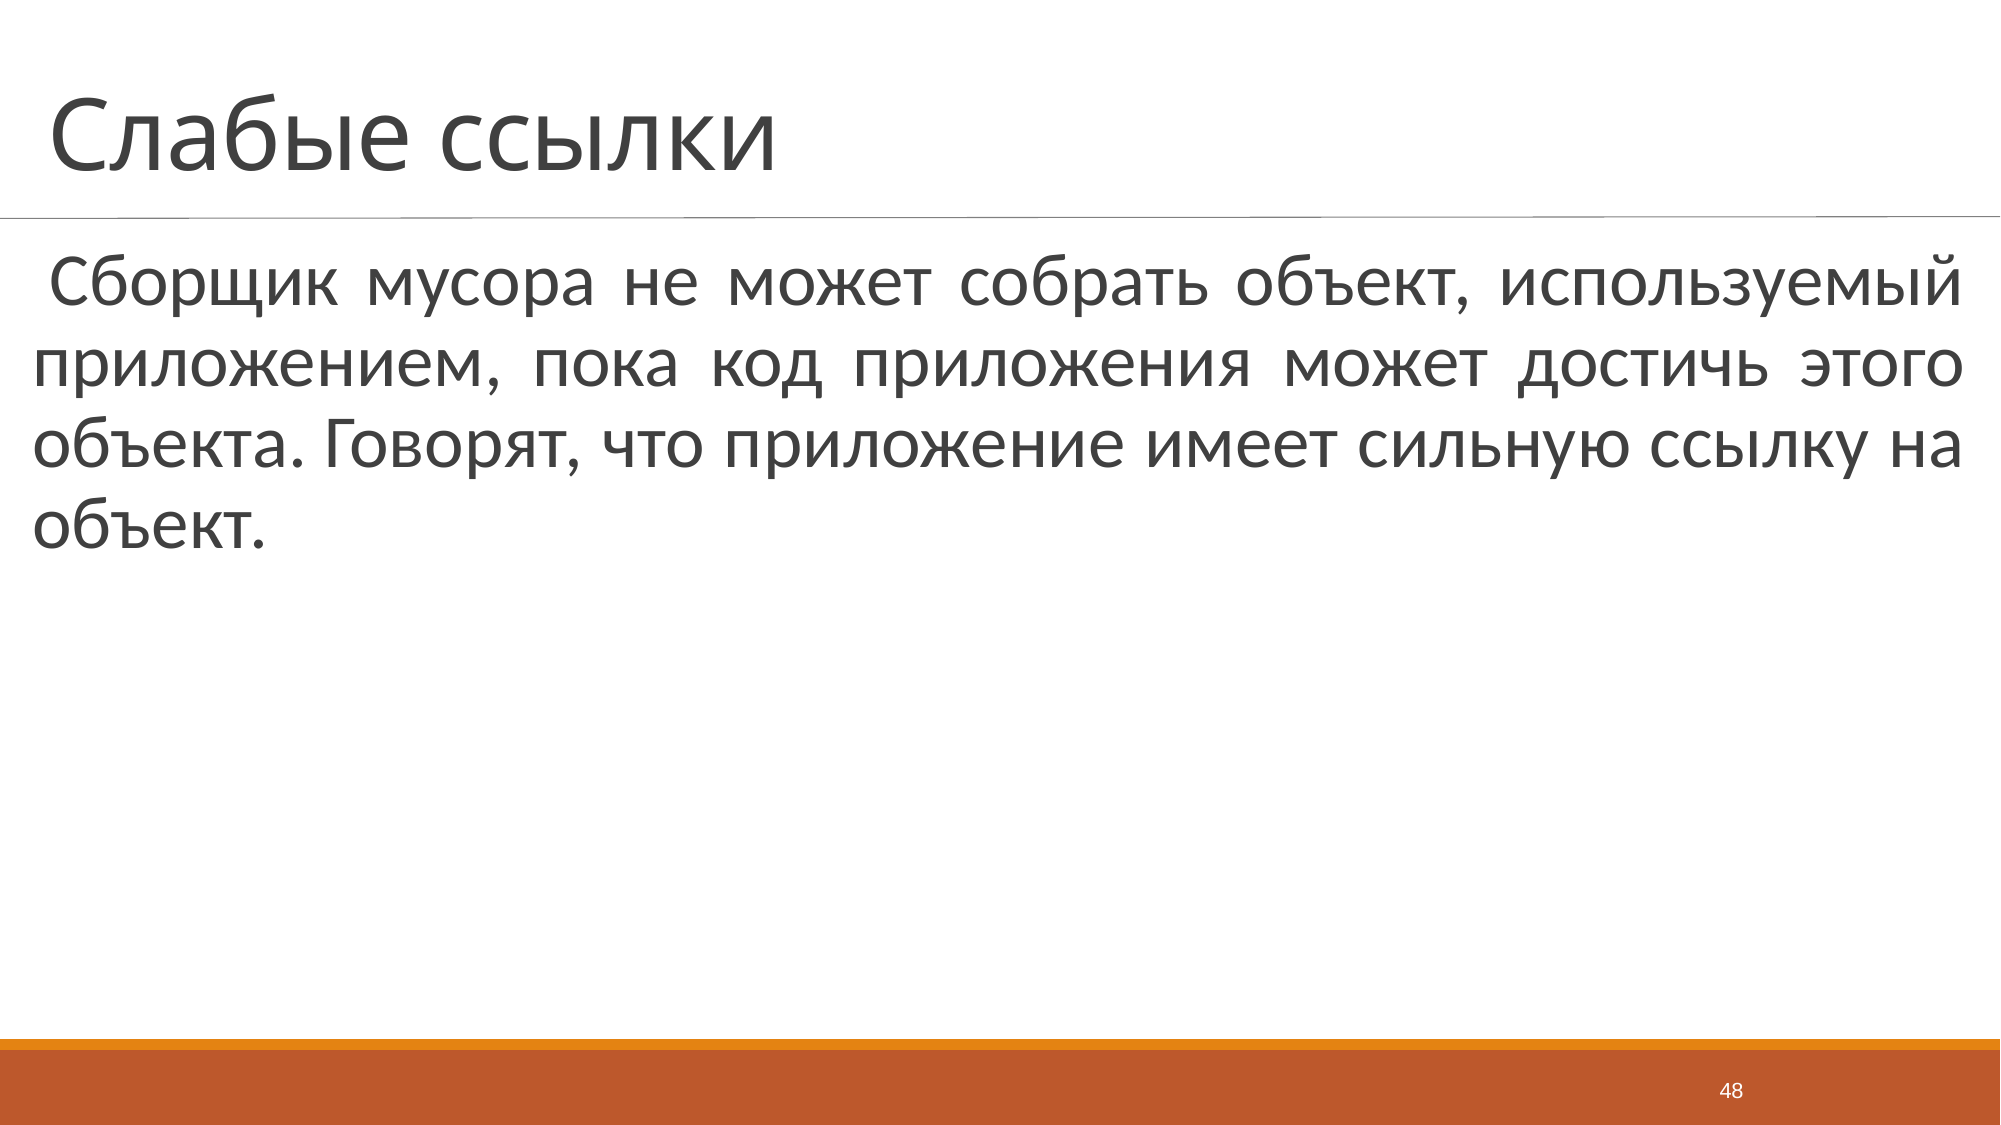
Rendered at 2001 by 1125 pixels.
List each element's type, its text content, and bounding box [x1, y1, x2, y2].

slide_number 48 [1624, 1059, 1840, 1120]
title Слабые ссылки [32, 47, 1967, 198]
list Сборщик мусора не может собрать объект, используемый приложением, пока код приложения может достичь этого объекта. Говорят, что приложение имеет сильную ссылку на объект. [32, 233, 1967, 1025]
